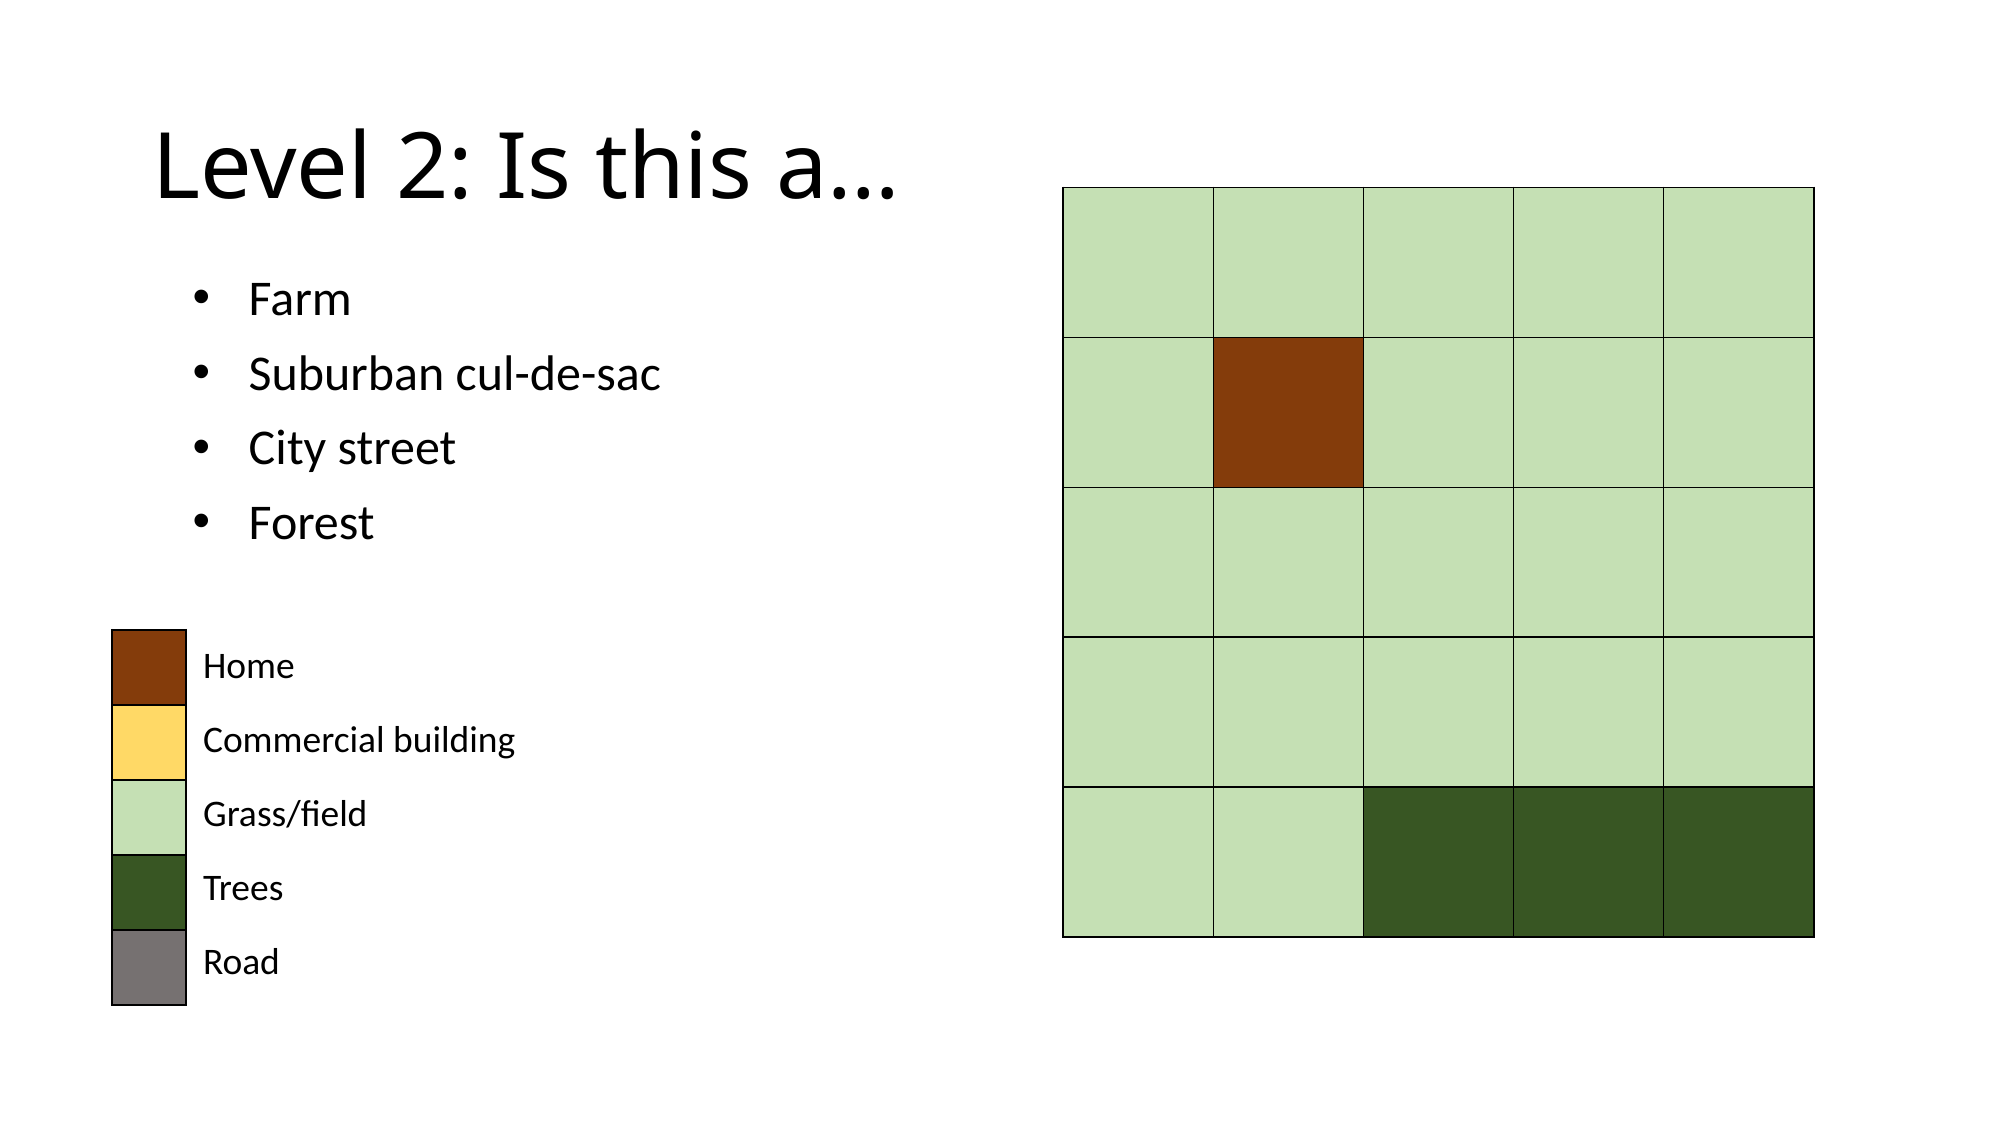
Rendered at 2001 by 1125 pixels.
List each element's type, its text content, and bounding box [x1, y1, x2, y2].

table_cell [113, 931, 185, 1004]
table_cell [1664, 638, 1813, 786]
table_header [1664, 278, 1813, 337]
table_cell [1364, 488, 1513, 636]
table_cell [1064, 338, 1213, 487]
table_cell [1064, 638, 1213, 786]
table_cell [1514, 488, 1663, 636]
table_cell [1364, 788, 1513, 936]
table_cell [1364, 638, 1513, 786]
table_header [1364, 278, 1513, 337]
table_cell [1214, 488, 1363, 636]
table_cell [1514, 638, 1663, 786]
table_cell [1214, 788, 1363, 936]
table_cell [113, 781, 185, 854]
table_cell [1664, 488, 1813, 636]
table_header [1214, 278, 1363, 337]
table_cell [113, 706, 185, 779]
table_cell [1664, 338, 1813, 487]
text_box Home Commercial building Grass/field Trees Road [188, 633, 531, 990]
table_cell [1214, 638, 1363, 786]
table_cell [1064, 788, 1213, 936]
table_cell [1214, 338, 1363, 487]
table_cell [1664, 788, 1813, 936]
table_cell [113, 856, 185, 929]
text_box Farm Suburban cul-de-sac City street Forest [177, 264, 799, 607]
table_cell [1364, 338, 1513, 487]
table_header [1514, 278, 1663, 337]
table_cell [1514, 338, 1663, 487]
table_header [113, 631, 185, 704]
table_cell [1064, 488, 1213, 636]
text_box Level 2: Is this a… [137, 59, 1863, 278]
table_cell [1514, 788, 1663, 936]
table_header [1064, 278, 1213, 337]
